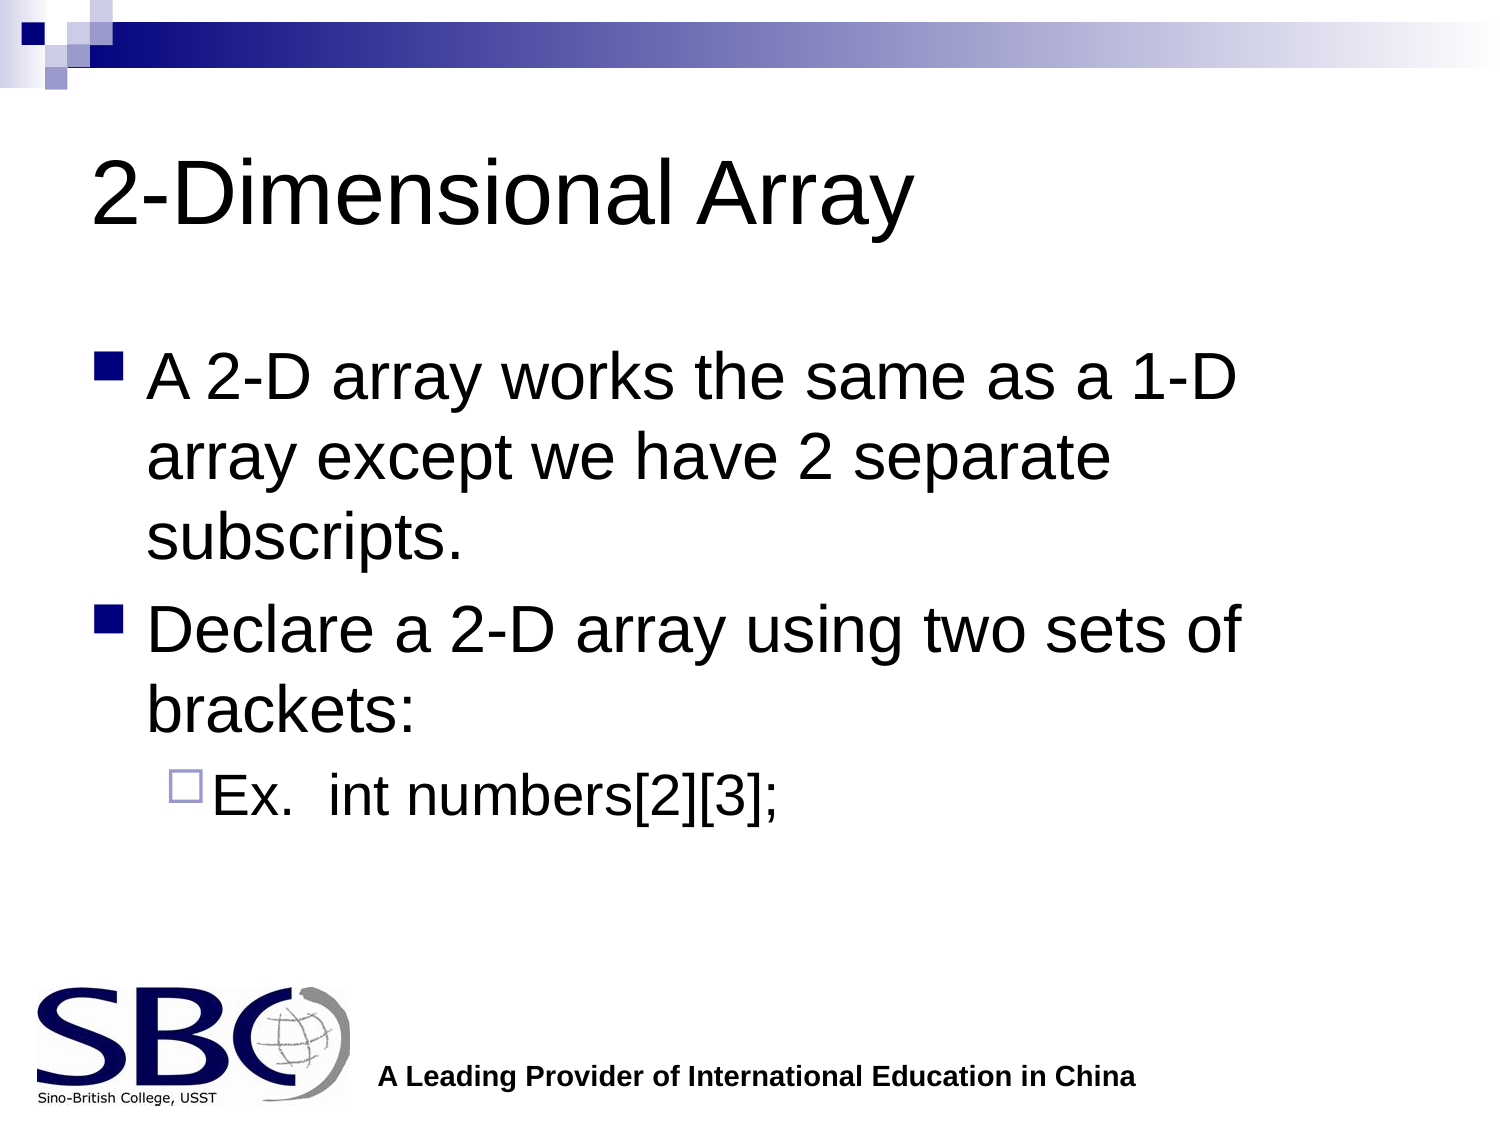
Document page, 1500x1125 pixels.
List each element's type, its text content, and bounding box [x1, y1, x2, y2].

picture [37, 987, 350, 1106]
title 2-Dimensional Array [74, 74, 1426, 301]
footer A Leading Provider of International Education in China [362, 1024, 1413, 1101]
list A 2-D array works the same as a 1-D array except we have 2 separate subscripts. Declare a 2-D array using two sets of brackets: Ex. int numbers[2][3]; [74, 324, 1426, 963]
